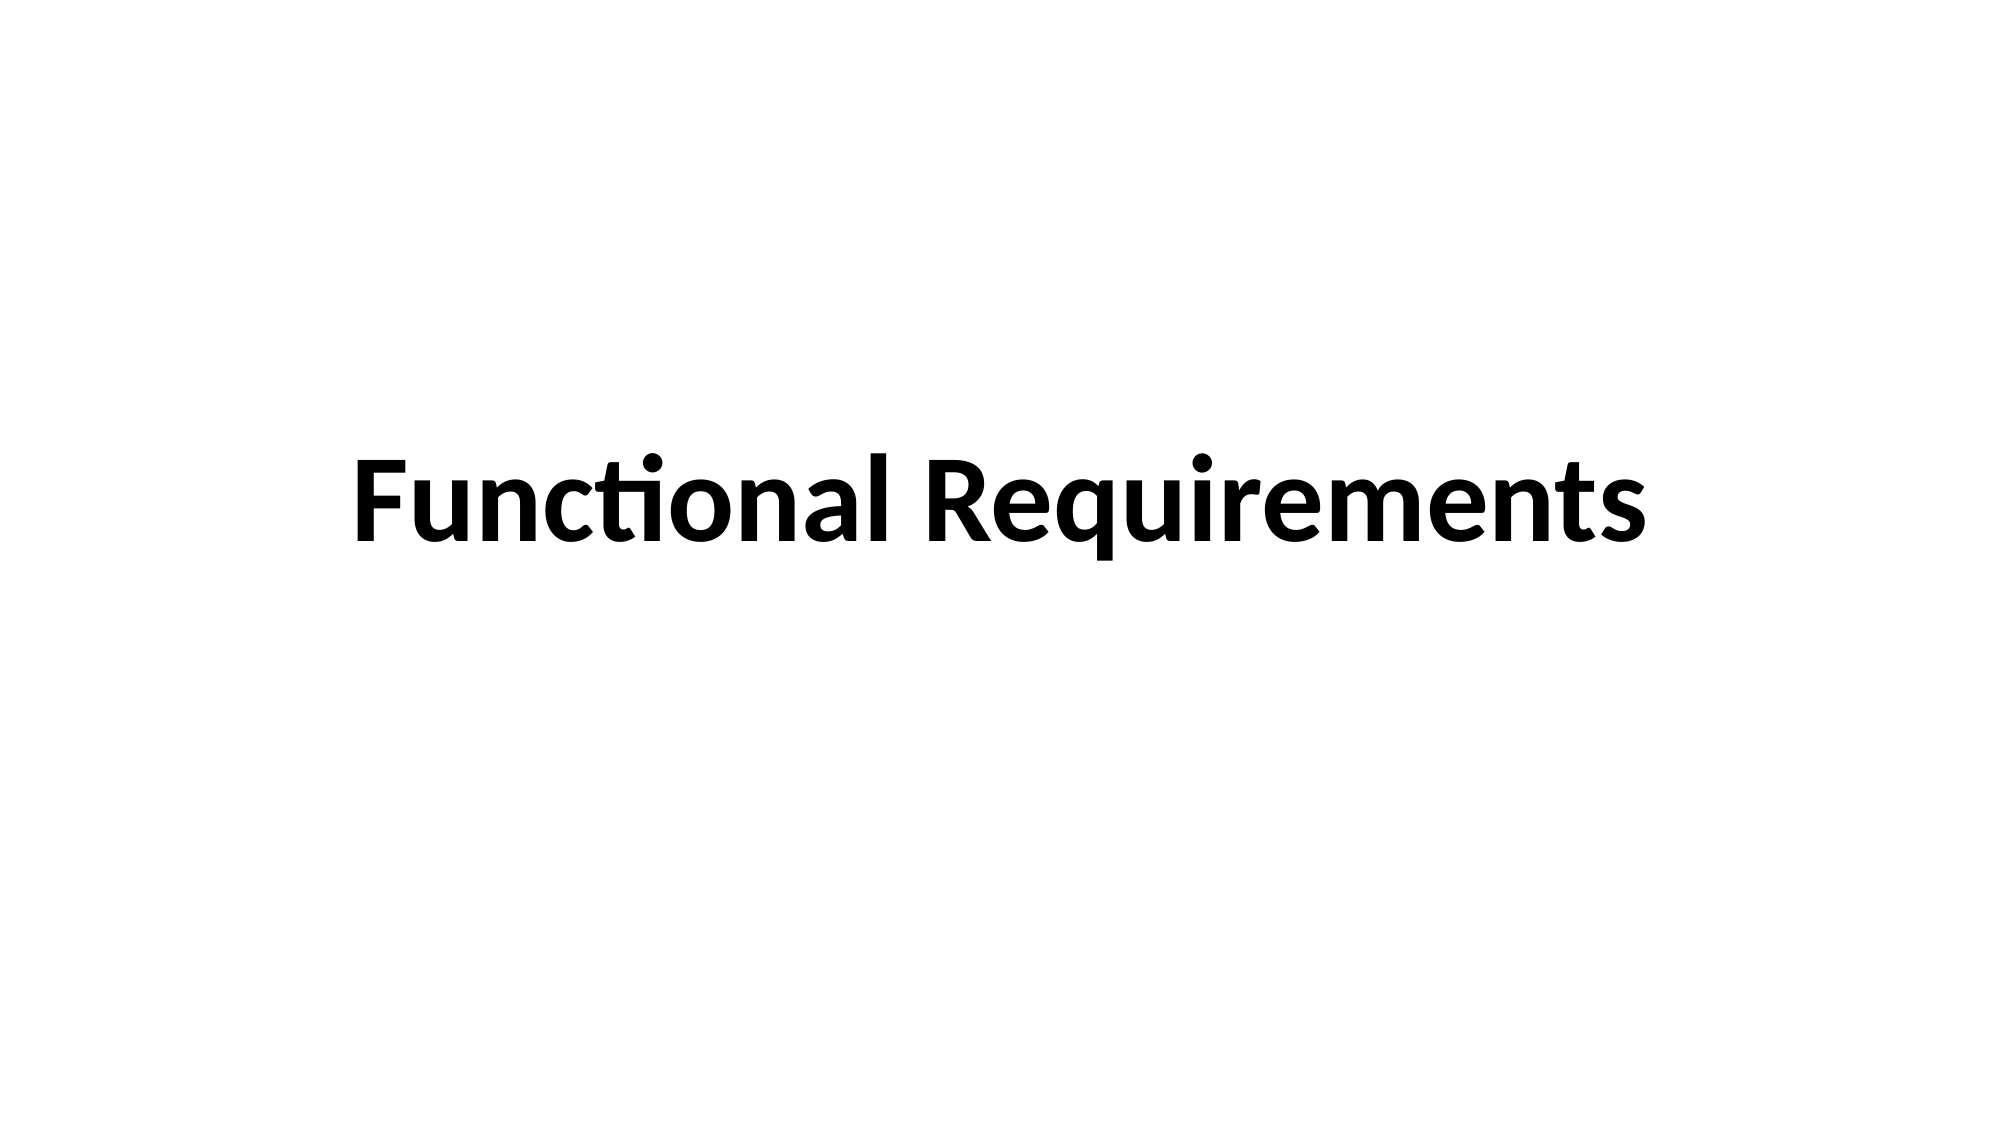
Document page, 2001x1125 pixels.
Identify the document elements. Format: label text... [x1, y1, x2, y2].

title Functional Requirements [249, 184, 1750, 576]
